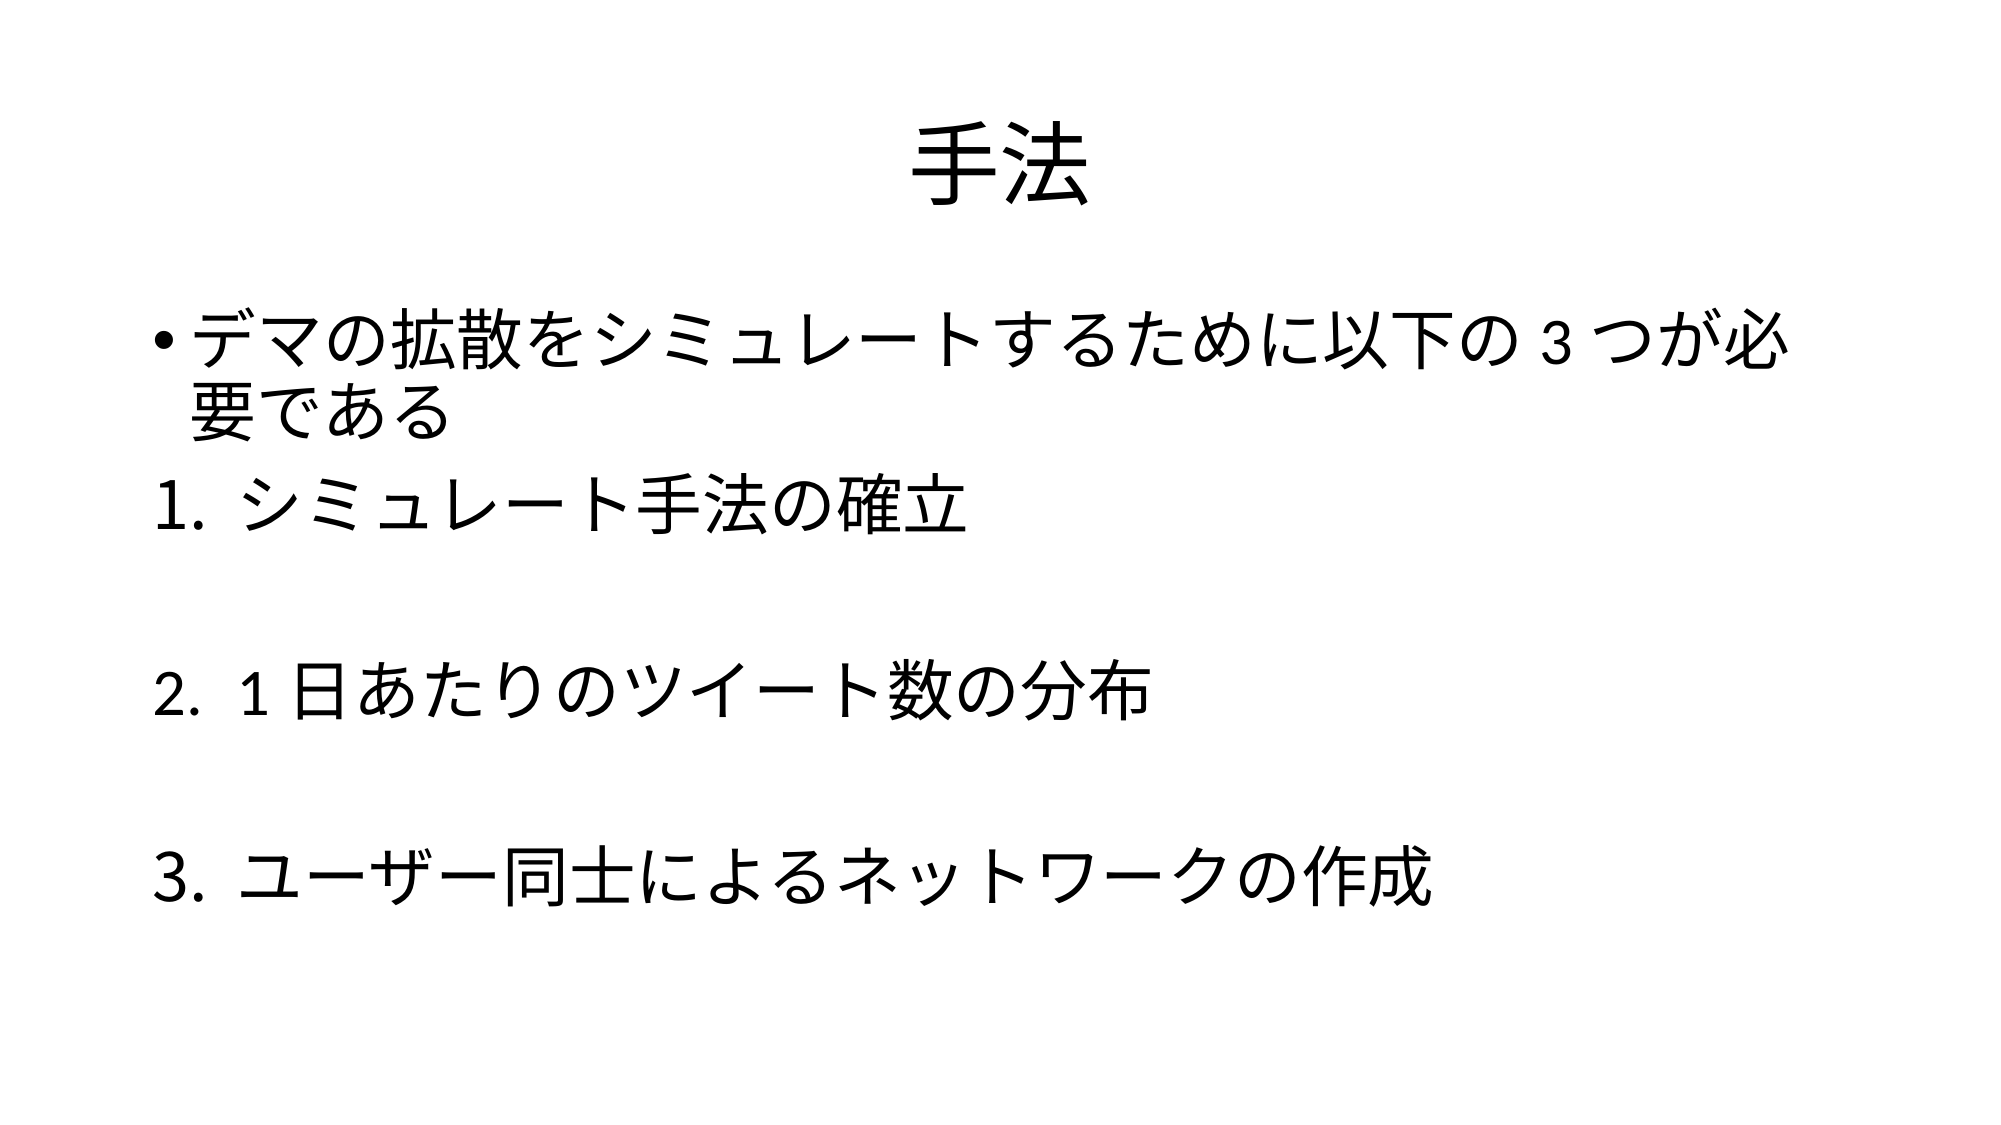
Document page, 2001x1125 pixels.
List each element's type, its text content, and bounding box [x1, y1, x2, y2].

title 手法 [137, 59, 1863, 278]
list デマの拡散をシミュレートするために以下の3つが必要である シミュレート手法の確立 1日あたりのツイート数の分布 ユーザー同士によるネットワークの作成 [137, 299, 1863, 1125]
